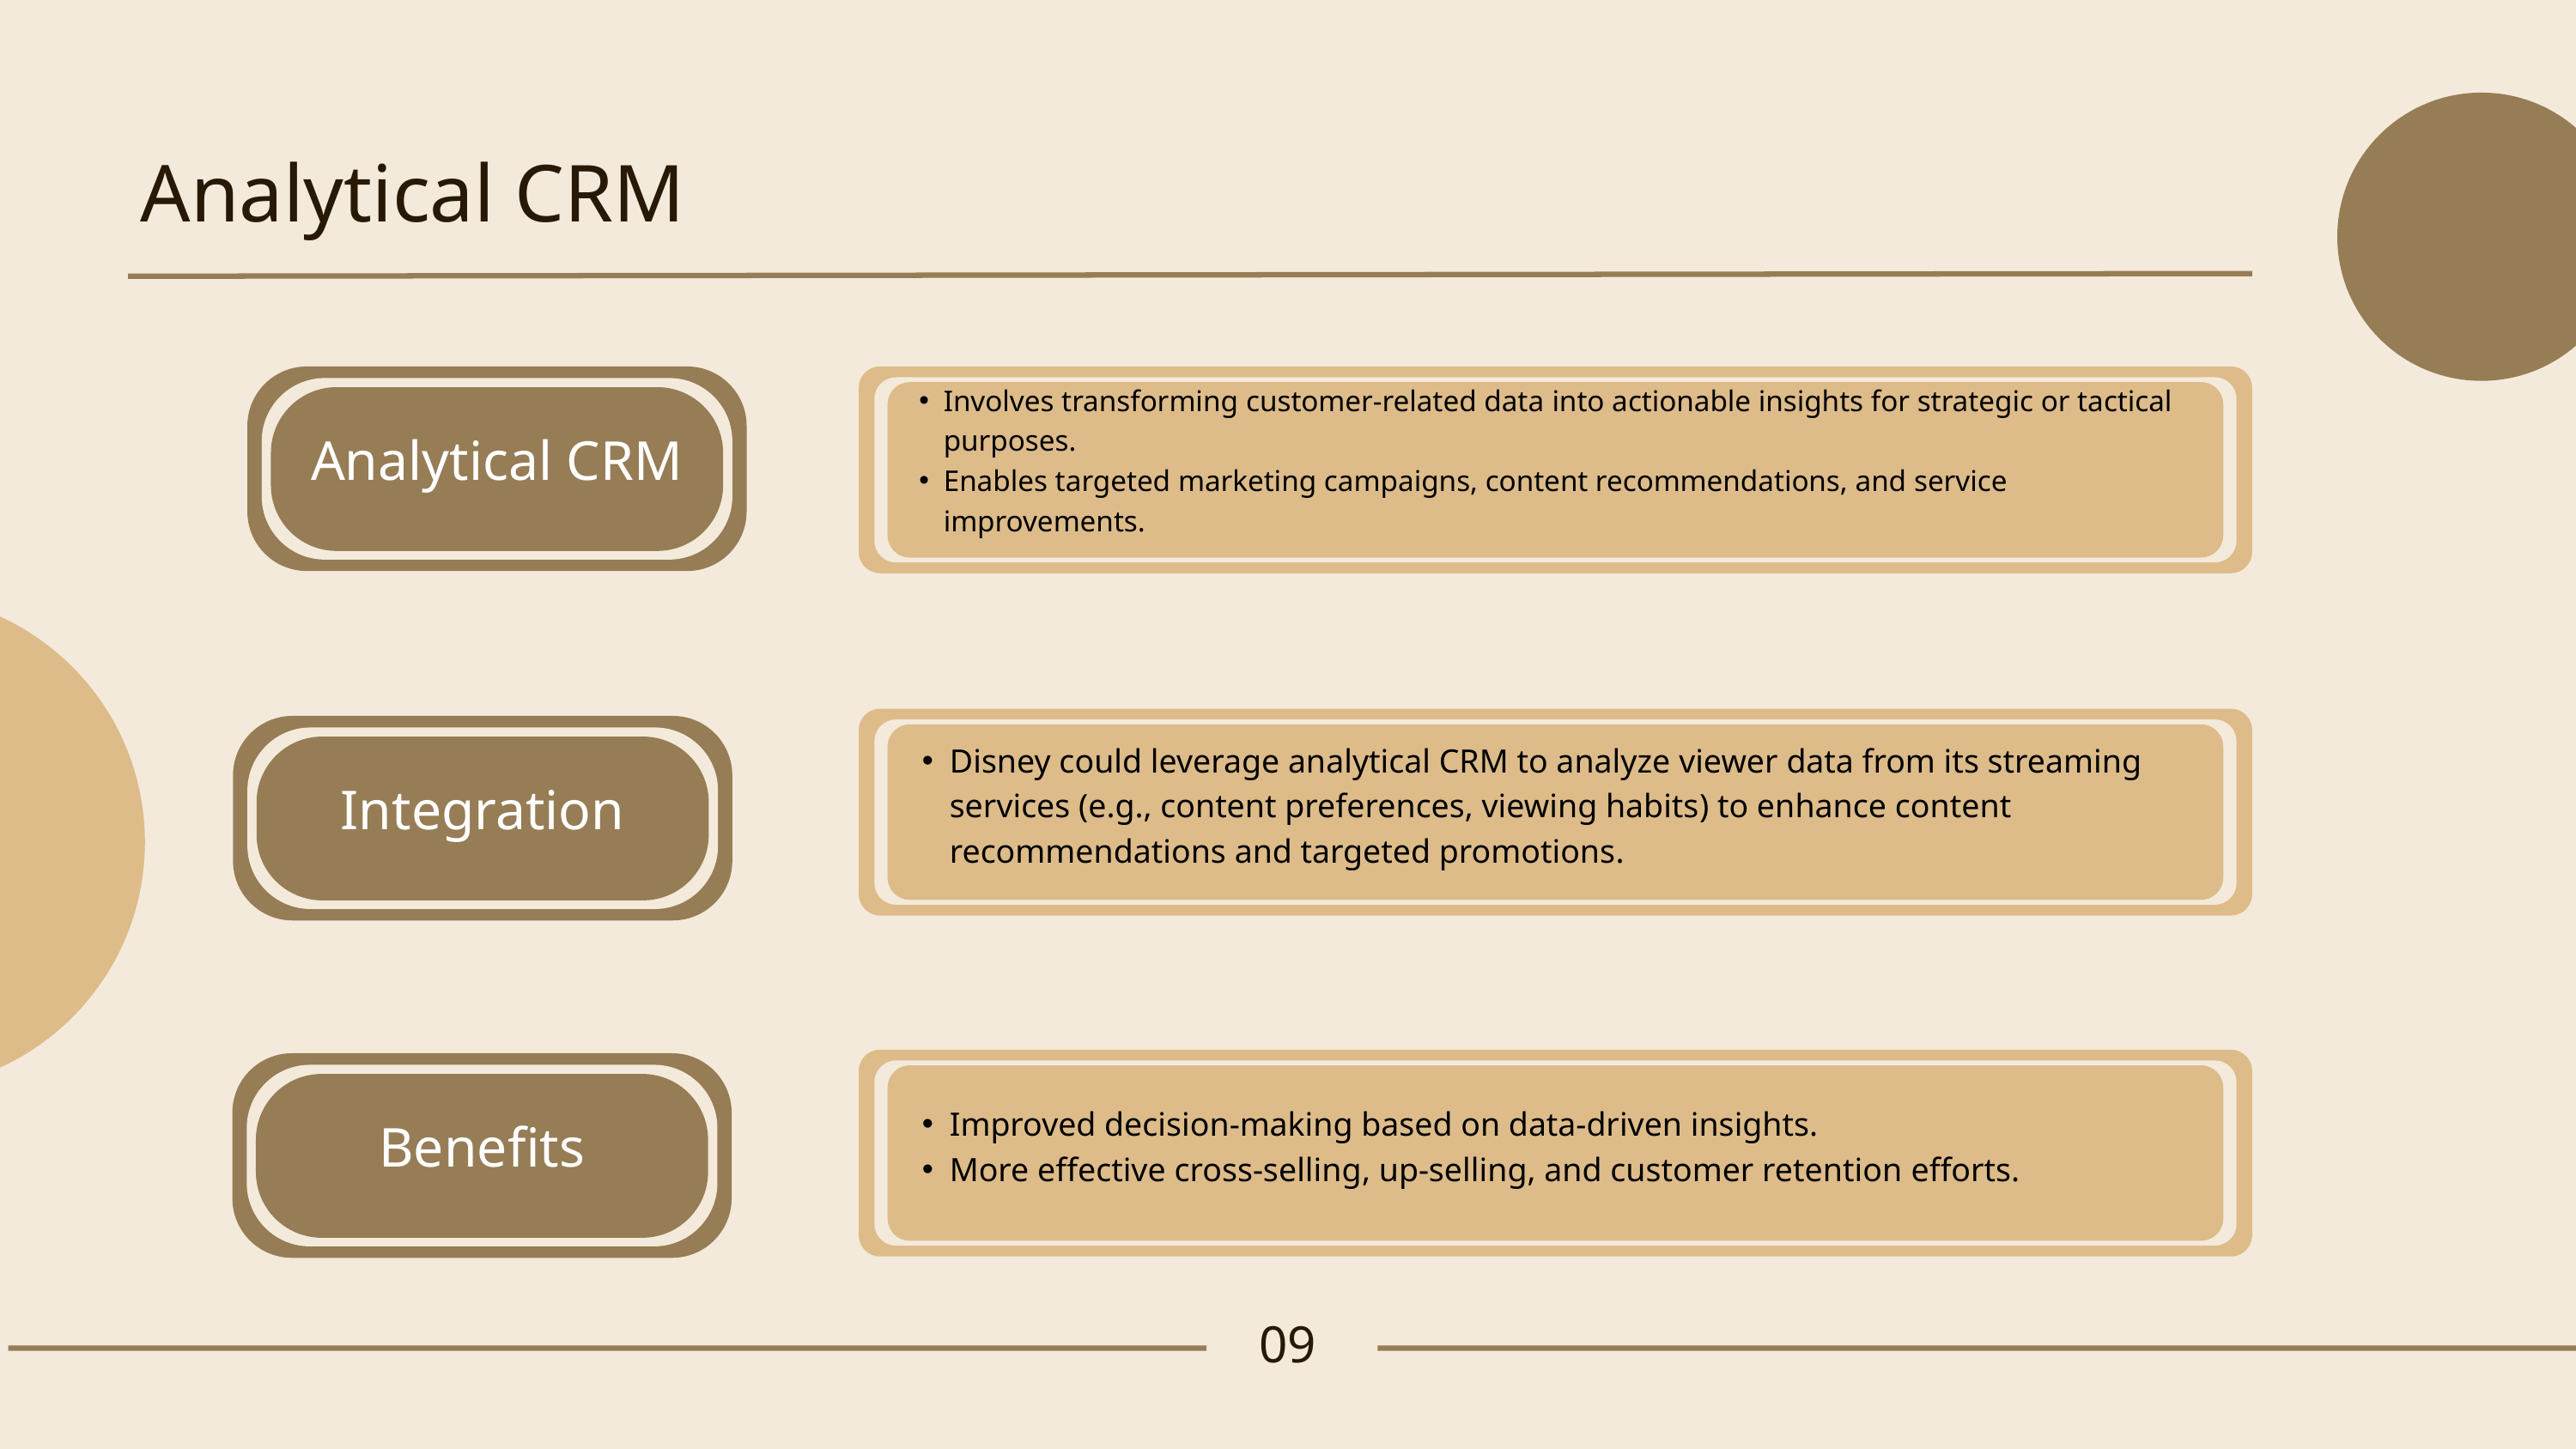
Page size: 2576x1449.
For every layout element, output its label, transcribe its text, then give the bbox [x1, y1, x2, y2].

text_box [0, 593, 145, 1091]
text_box Analytical CRM [140, 143, 2286, 239]
text_box 09 [822, 1322, 1754, 1373]
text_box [858, 708, 2253, 916]
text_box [232, 366, 747, 1258]
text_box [2336, 92, 2576, 381]
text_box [858, 1049, 2253, 1257]
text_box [858, 366, 2253, 574]
